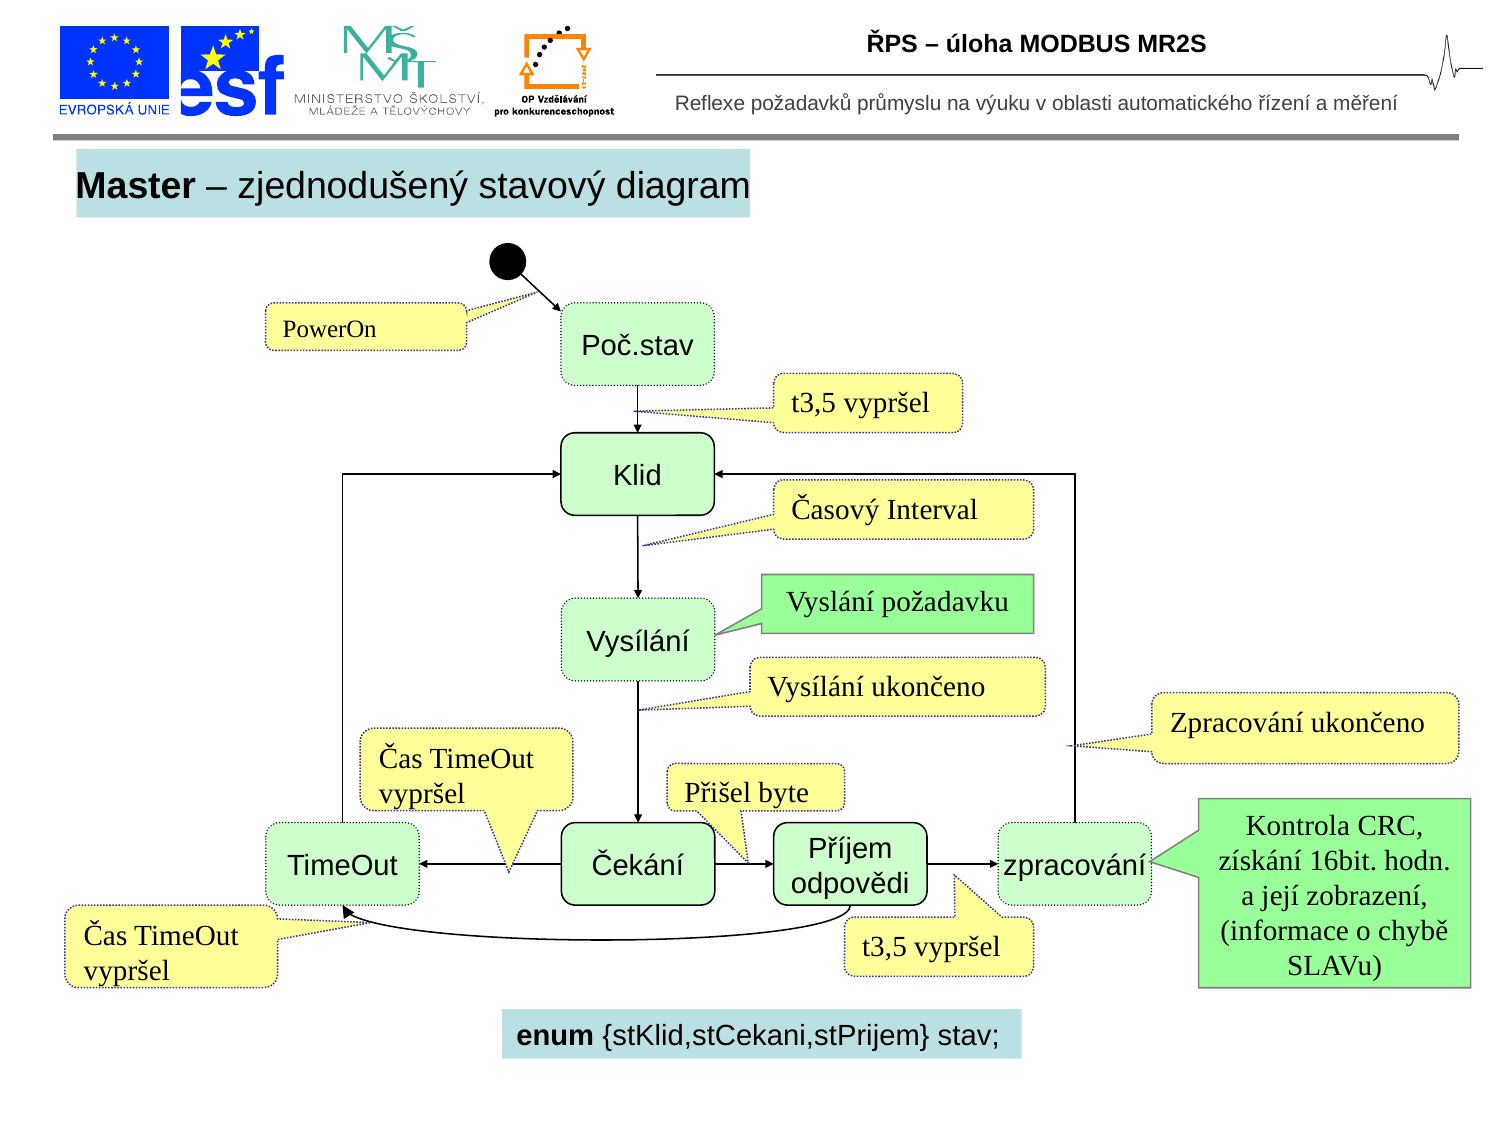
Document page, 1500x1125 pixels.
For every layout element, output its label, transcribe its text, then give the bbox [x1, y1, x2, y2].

text_box Master – zjednodušený stavový diagram [76, 148, 750, 218]
text_box Kontrola CRC, získání 16bit. hodn. a její zobrazení, (informace o chybě SLAVu) [1149, 798, 1471, 988]
text_box zpracování [998, 822, 1152, 906]
text_box Poč.stav [560, 302, 715, 386]
text_box [490, 243, 526, 280]
text_box t3,5 vypršel [844, 875, 1034, 977]
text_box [720, 467, 1069, 829]
text_box enum {stKlid,stCekani,stPrijem} stav; [501, 1009, 591, 1059]
text_box [513, 267, 561, 312]
text_box Časový Interval [643, 528, 715, 546]
text_box Klid [560, 432, 715, 516]
text_box TimeOut [265, 822, 420, 906]
text_box Zpracování ukončeno [1073, 692, 1459, 764]
picture [656, 34, 1483, 91]
text_box Čekání [561, 822, 591, 906]
text_box Přišel byte [722, 837, 749, 863]
text_box Přišel byte [667, 763, 715, 830]
text_box Vysílání [632, 598, 715, 681]
text_box Čas TimeOut vypršel [64, 905, 371, 988]
text_box Čekání [602, 822, 715, 906]
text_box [277, 539, 627, 758]
text_box ŘPS – úloha MODBUS MR2S [644, 20, 1430, 68]
text_box t3,5 vypršel [642, 373, 963, 433]
text_box Příjem odpovědi [773, 837, 928, 906]
text_box Vysílání ukončeno [643, 697, 715, 710]
text_box enum {stKlid,stCekani,stPrijem} stav; [602, 1009, 1022, 1059]
text_box Čas TimeOut vypršel [360, 766, 573, 863]
text_box PowerOn [265, 291, 538, 351]
